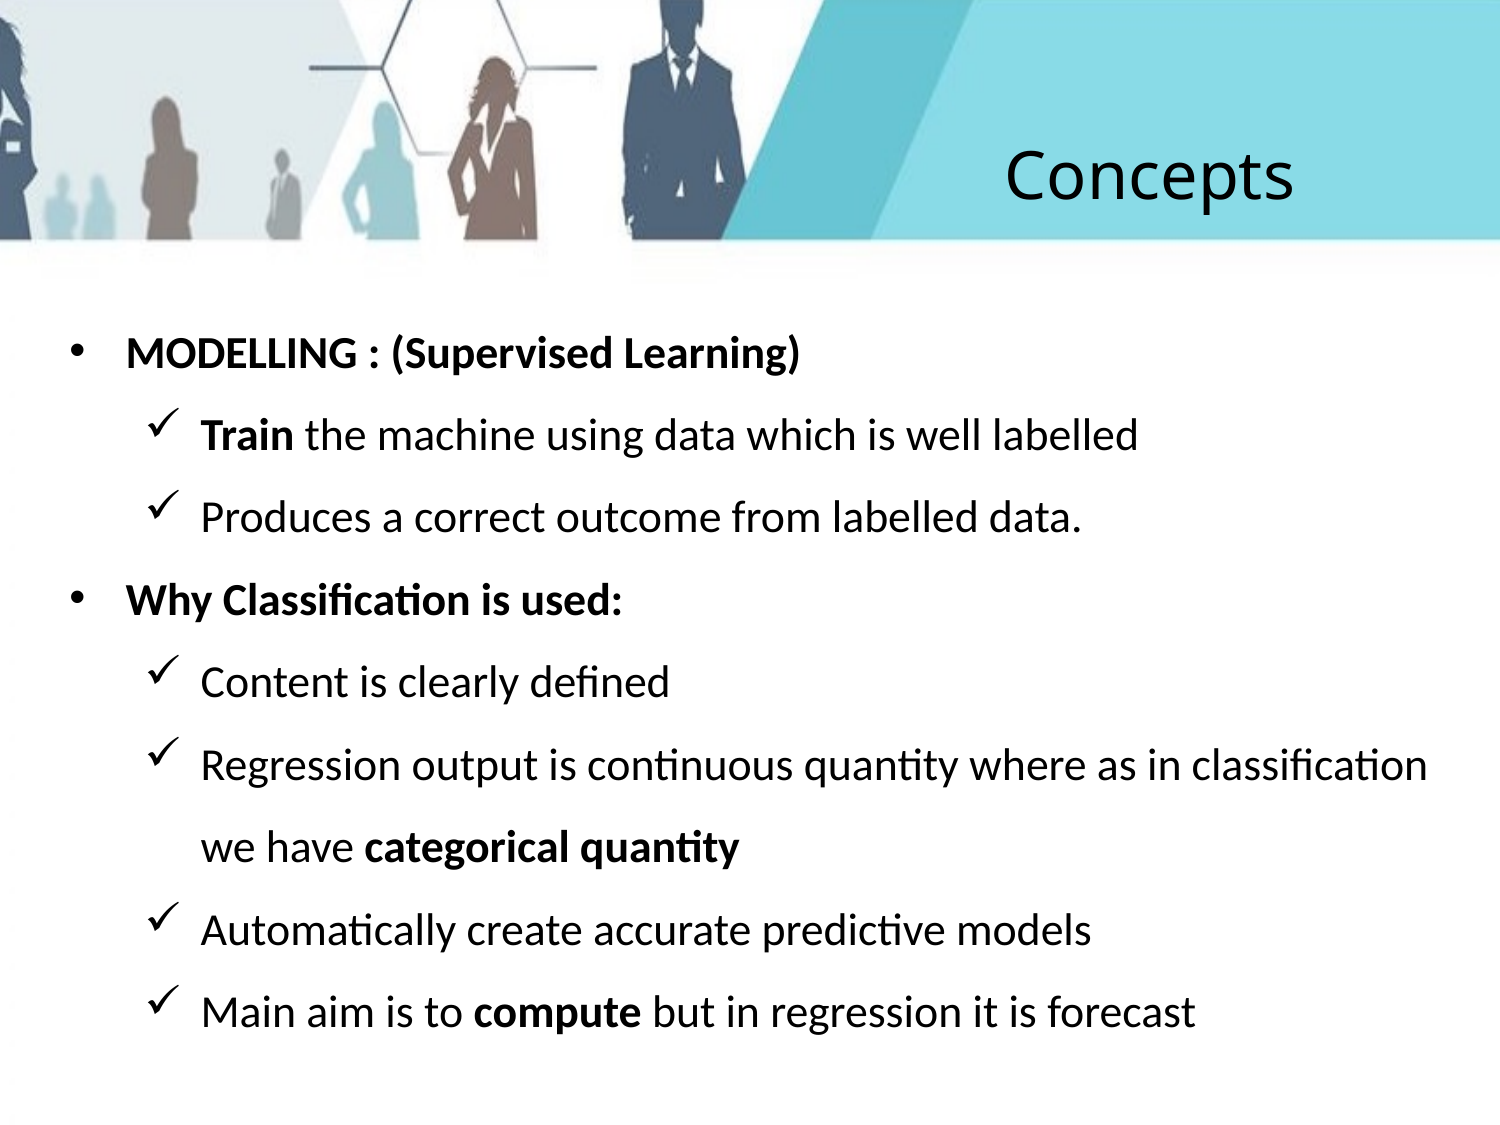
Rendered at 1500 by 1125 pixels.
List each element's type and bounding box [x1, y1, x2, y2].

list [0, 0, 1500, 1125]
